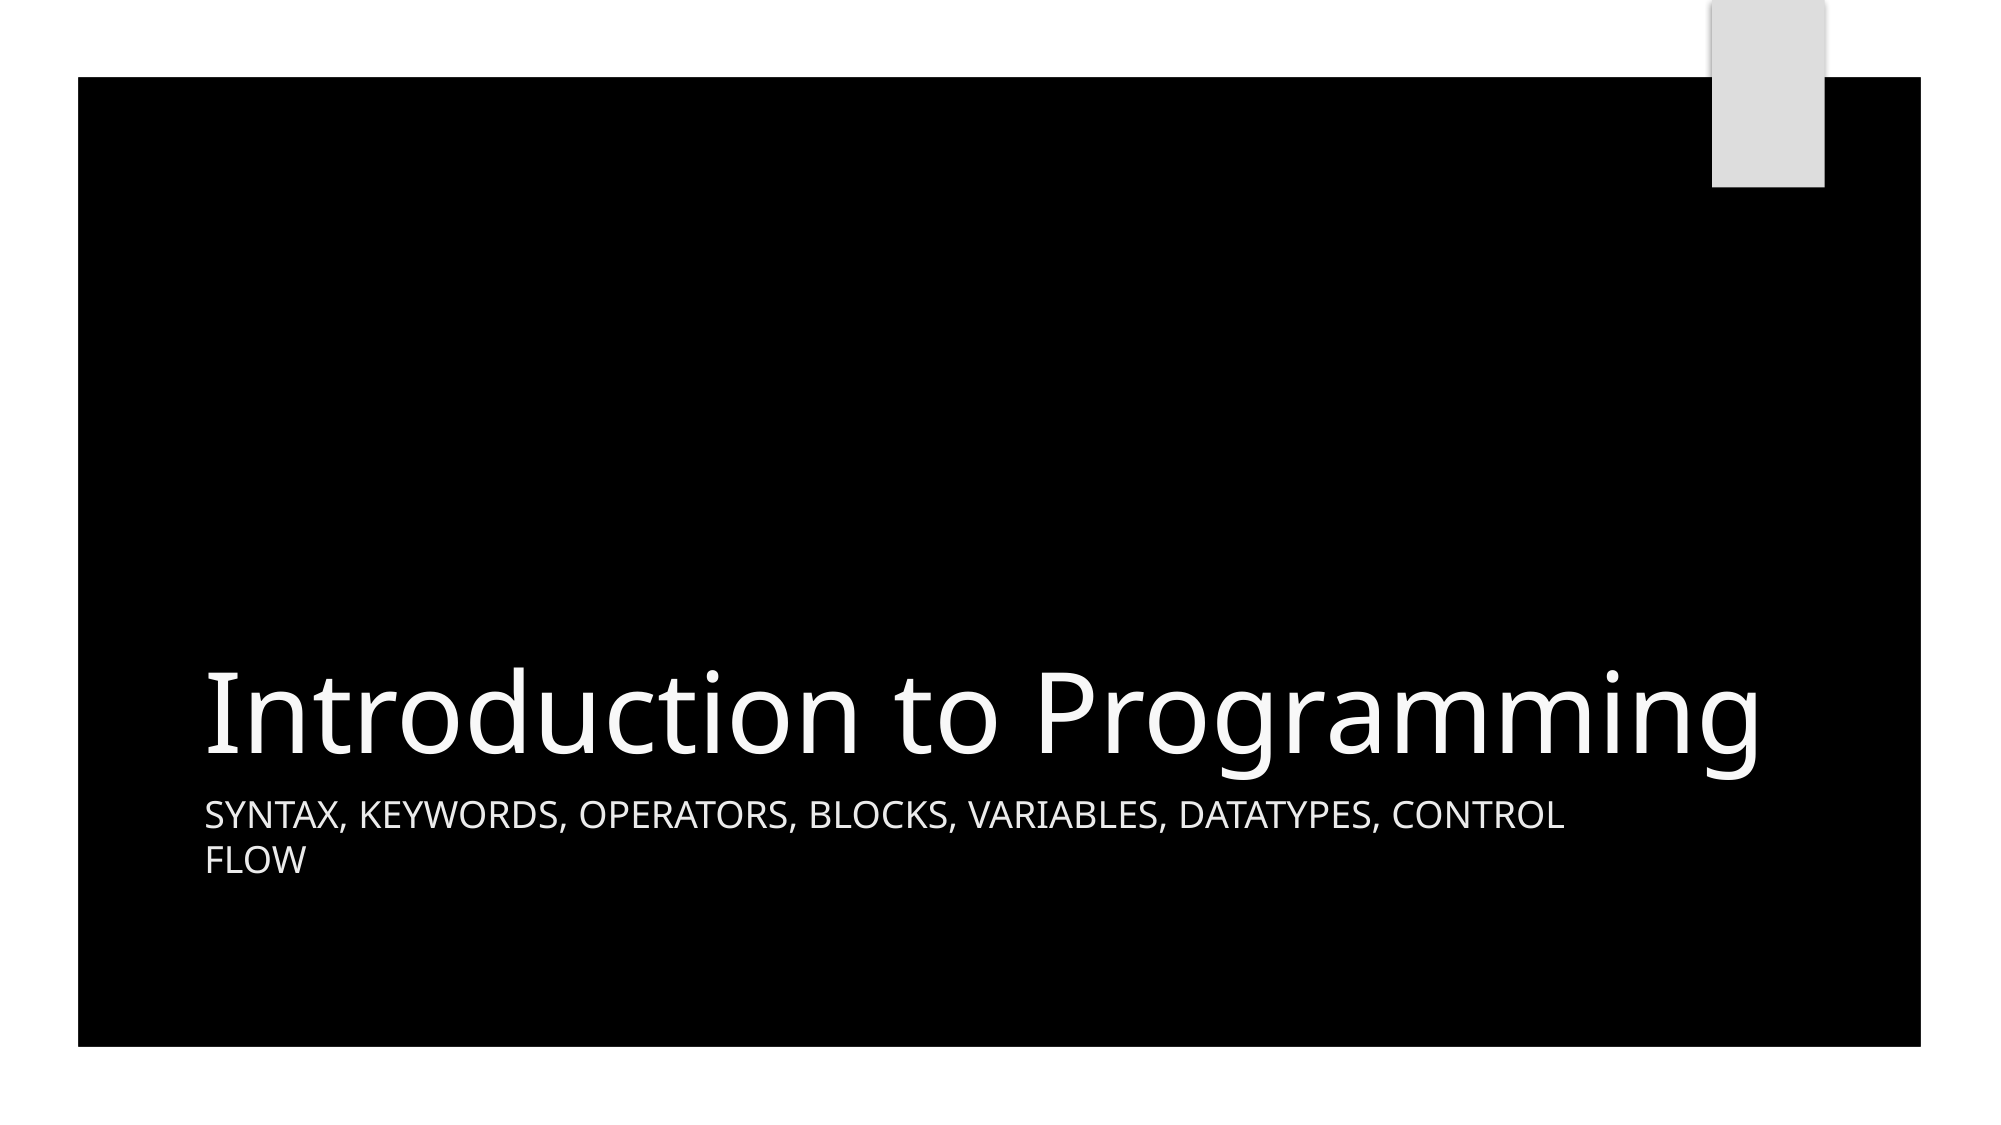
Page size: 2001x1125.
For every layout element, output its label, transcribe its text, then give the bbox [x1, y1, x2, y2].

title Introduction to Programming [189, 344, 1811, 784]
subtitle Syntax, keywords, operators, blocks, variables, datatypes, control flow [189, 783, 1638, 925]
